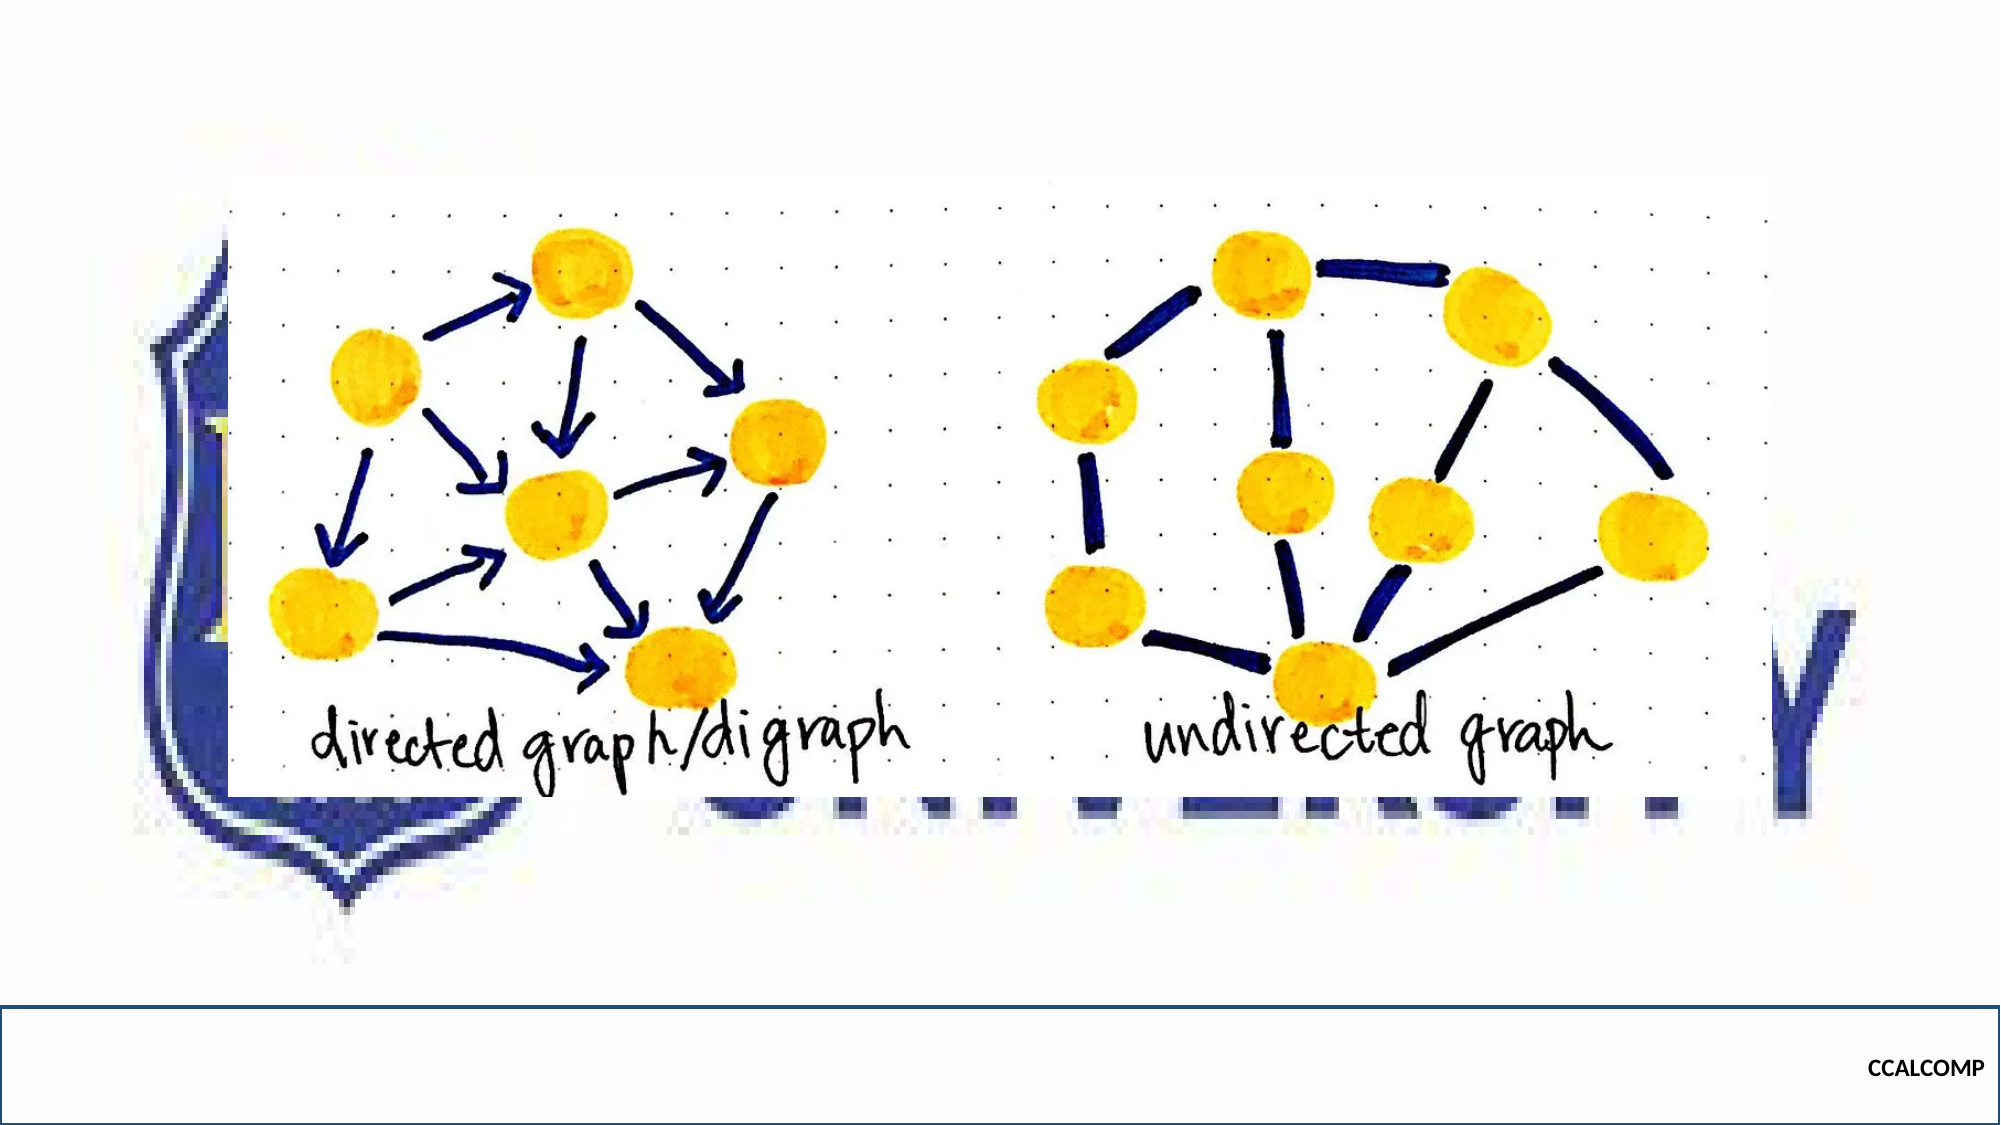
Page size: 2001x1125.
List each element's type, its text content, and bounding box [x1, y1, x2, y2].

footer CCALCOMP [0, 1007, 2000, 1125]
picture [0, 0, 2000, 1007]
